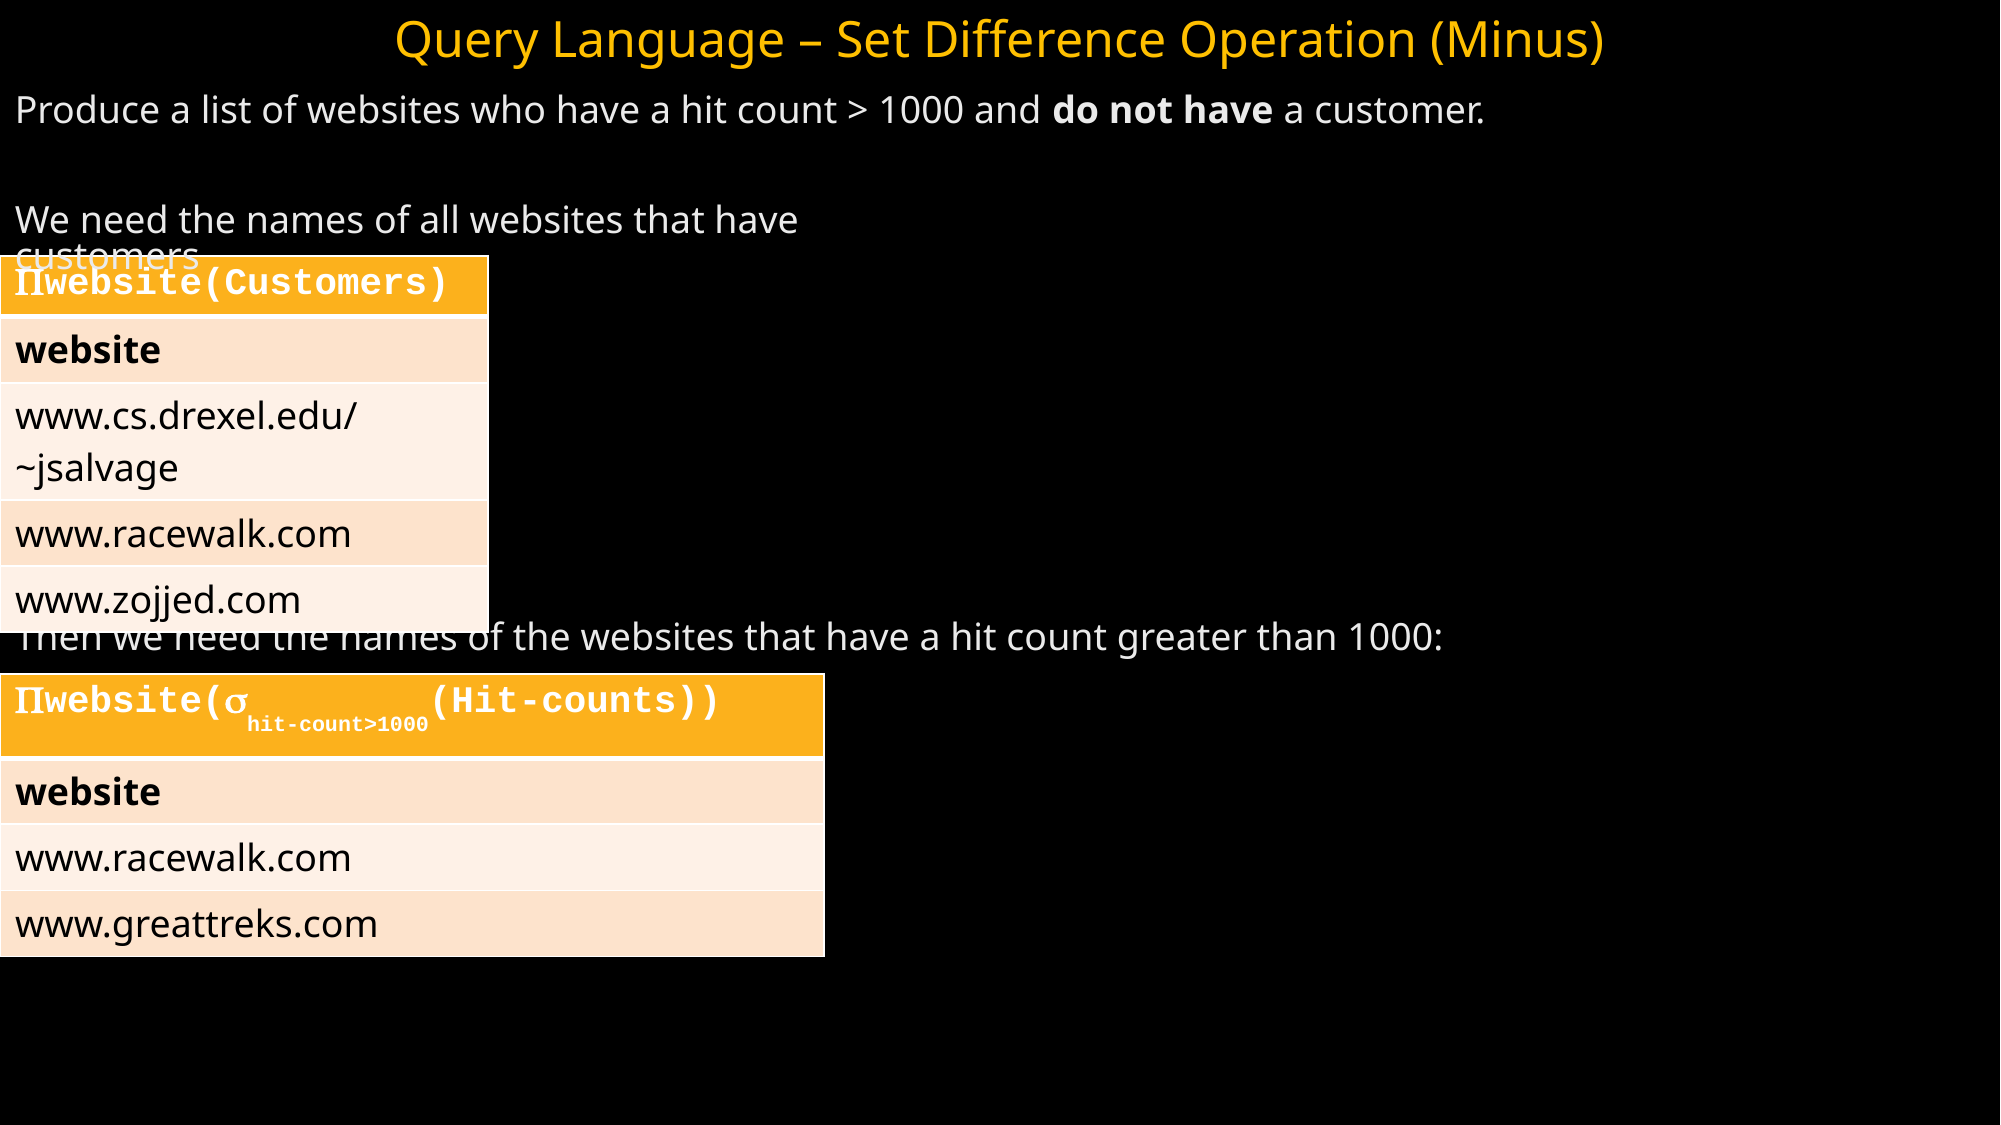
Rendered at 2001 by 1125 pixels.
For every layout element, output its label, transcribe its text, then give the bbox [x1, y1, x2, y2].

table_cell website [1, 319, 487, 382]
table_cell www.zojjed.com [1, 567, 487, 631]
table_cell www.cs.drexel.edu/~jsalvage [1, 384, 487, 499]
table_header website(hit-count>1000(Hit-counts)) [1, 675, 823, 756]
text_box Produce a list of websites who have a hit count > 1000 and do not have a customer. [0, 87, 2000, 144]
text_box Then we need the names of the websites that have a hit count greater than 1000: [0, 605, 2000, 662]
table_cell www.racewalk.com [1, 825, 823, 890]
table_cell www.racewalk.com [1, 501, 487, 565]
table_cell www.greattreks.com [1, 891, 823, 956]
text_box We need the names of all websites that have customers [0, 197, 1003, 284]
table_header website(Customers) [1, 284, 487, 314]
table_cell website [1, 761, 823, 823]
text_box Query Language – Set Difference Operation (Minus)‏ [0, 0, 2000, 75]
